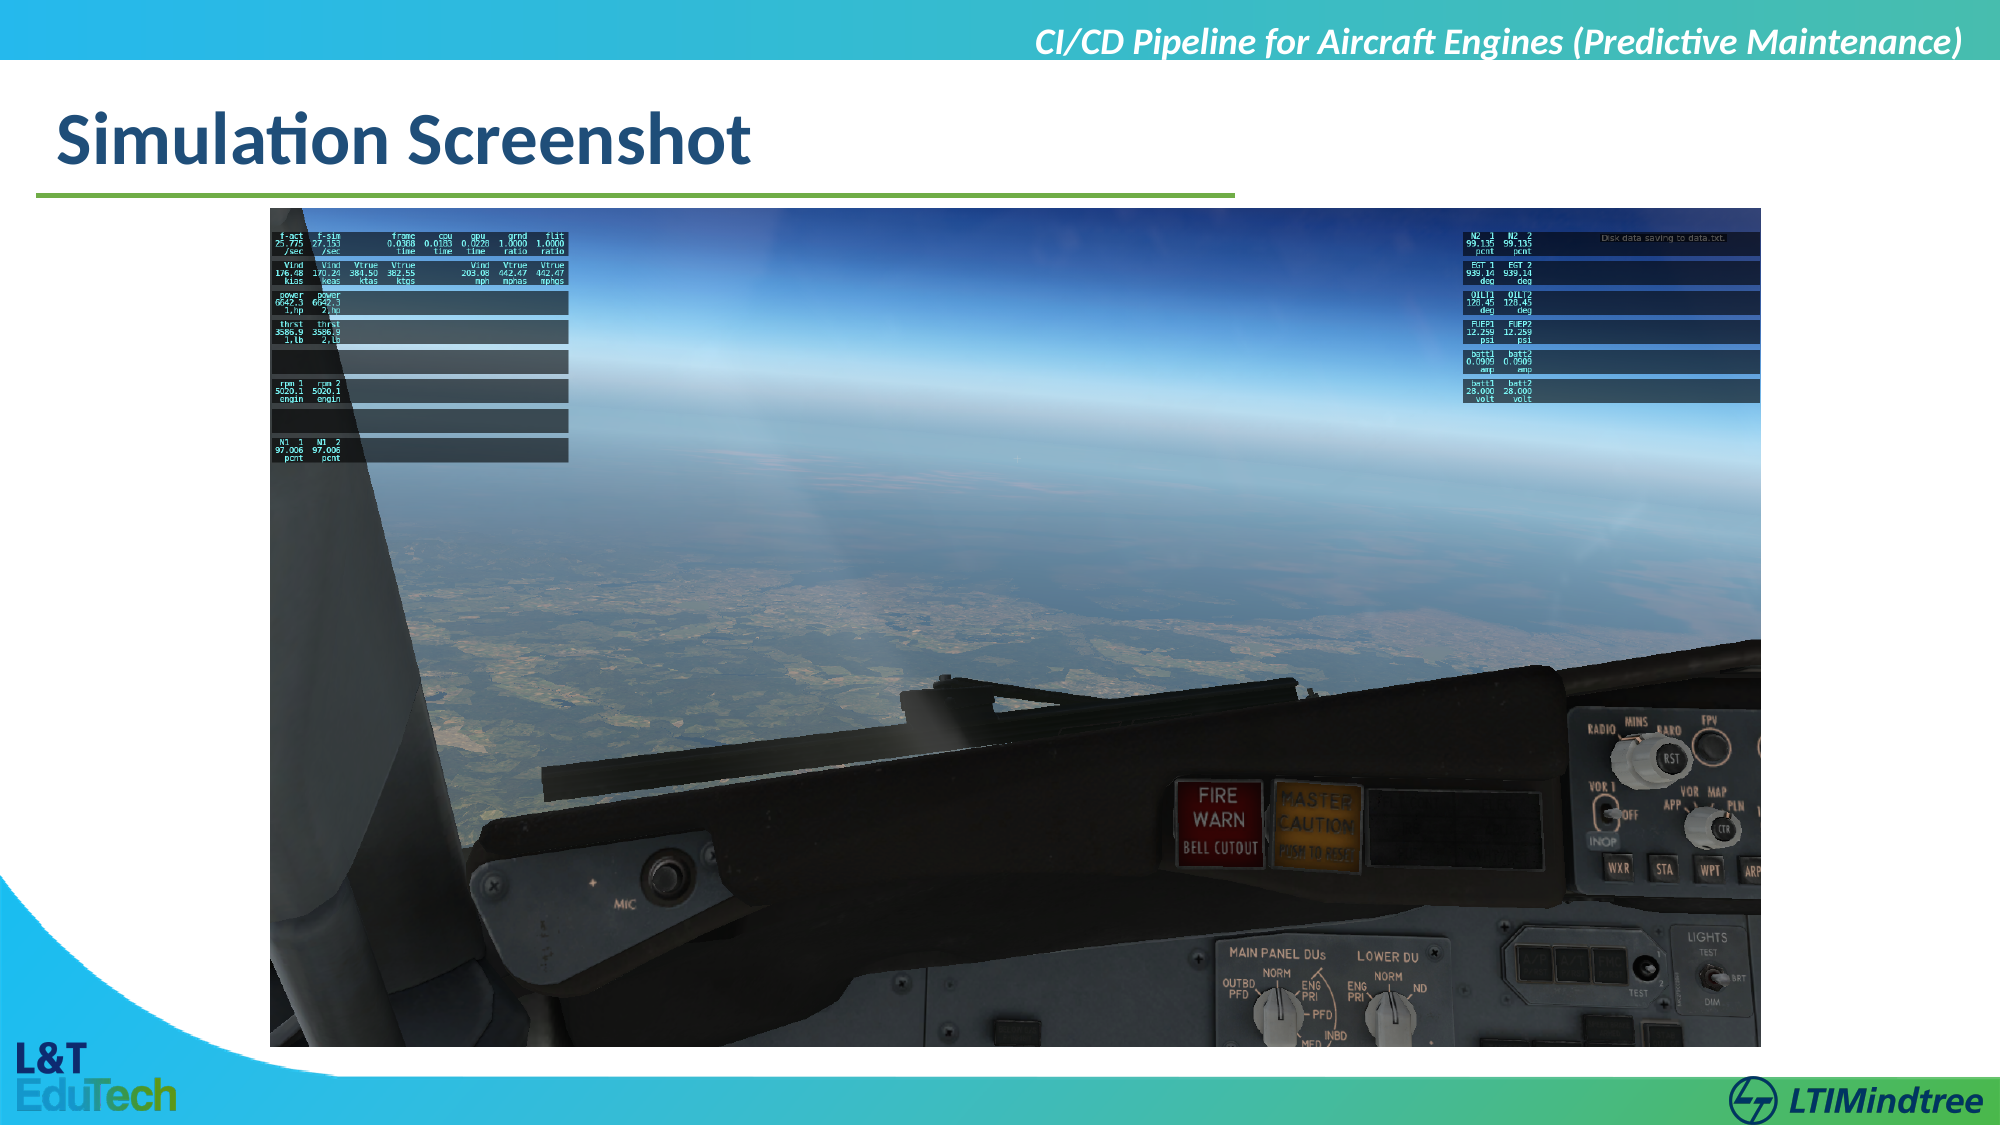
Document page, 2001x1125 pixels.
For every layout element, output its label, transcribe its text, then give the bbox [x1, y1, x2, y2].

picture [0, 208, 2000, 1125]
text_box Simulation Screenshot [41, 82, 1785, 188]
text_box CI/CD Pipeline for Aircraft Engines (Predictive Maintenance) [999, 9, 2000, 69]
